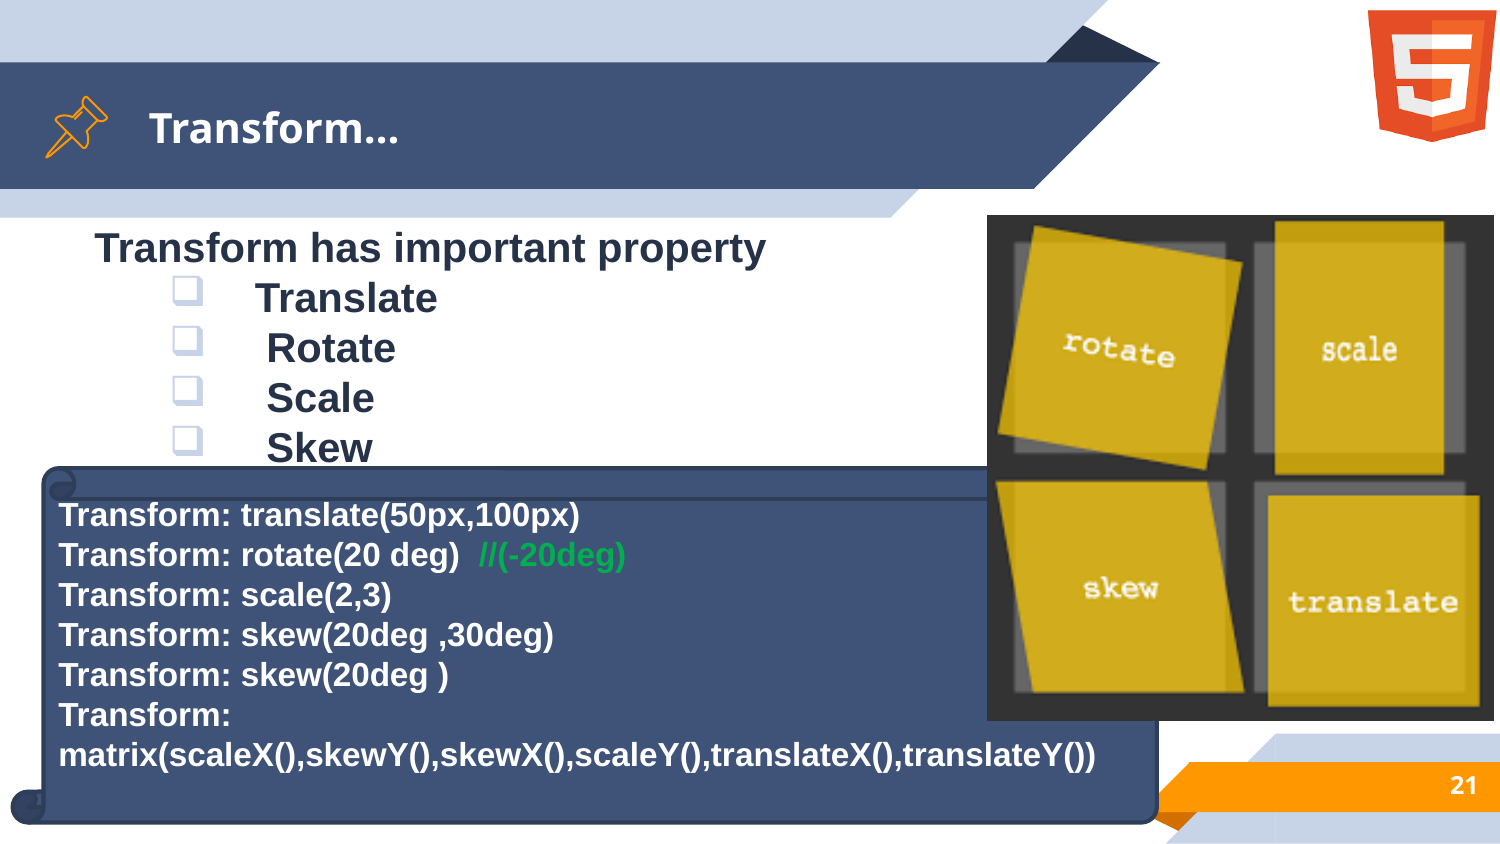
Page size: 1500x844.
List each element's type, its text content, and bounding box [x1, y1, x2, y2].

title Transform… [133, 64, 1035, 190]
list Transform has important property Translate Rotate Scale Skew [0, 259, 982, 533]
picture [987, 215, 1494, 722]
text_box Transform: translate(50px,100px) Transform: rotate(20 deg) //(-20deg) Transform: scale(2,3) Transform: skew(20deg ,30deg) Transform: skew(20deg ) Transform: matrix(scaleX(),skewY(),skewX(),scaleY(),translateX(),translateY()) [10, 466, 1159, 825]
slide_number 21 [1249, 760, 1494, 813]
picture [1365, 8, 1500, 144]
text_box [45, 96, 108, 158]
